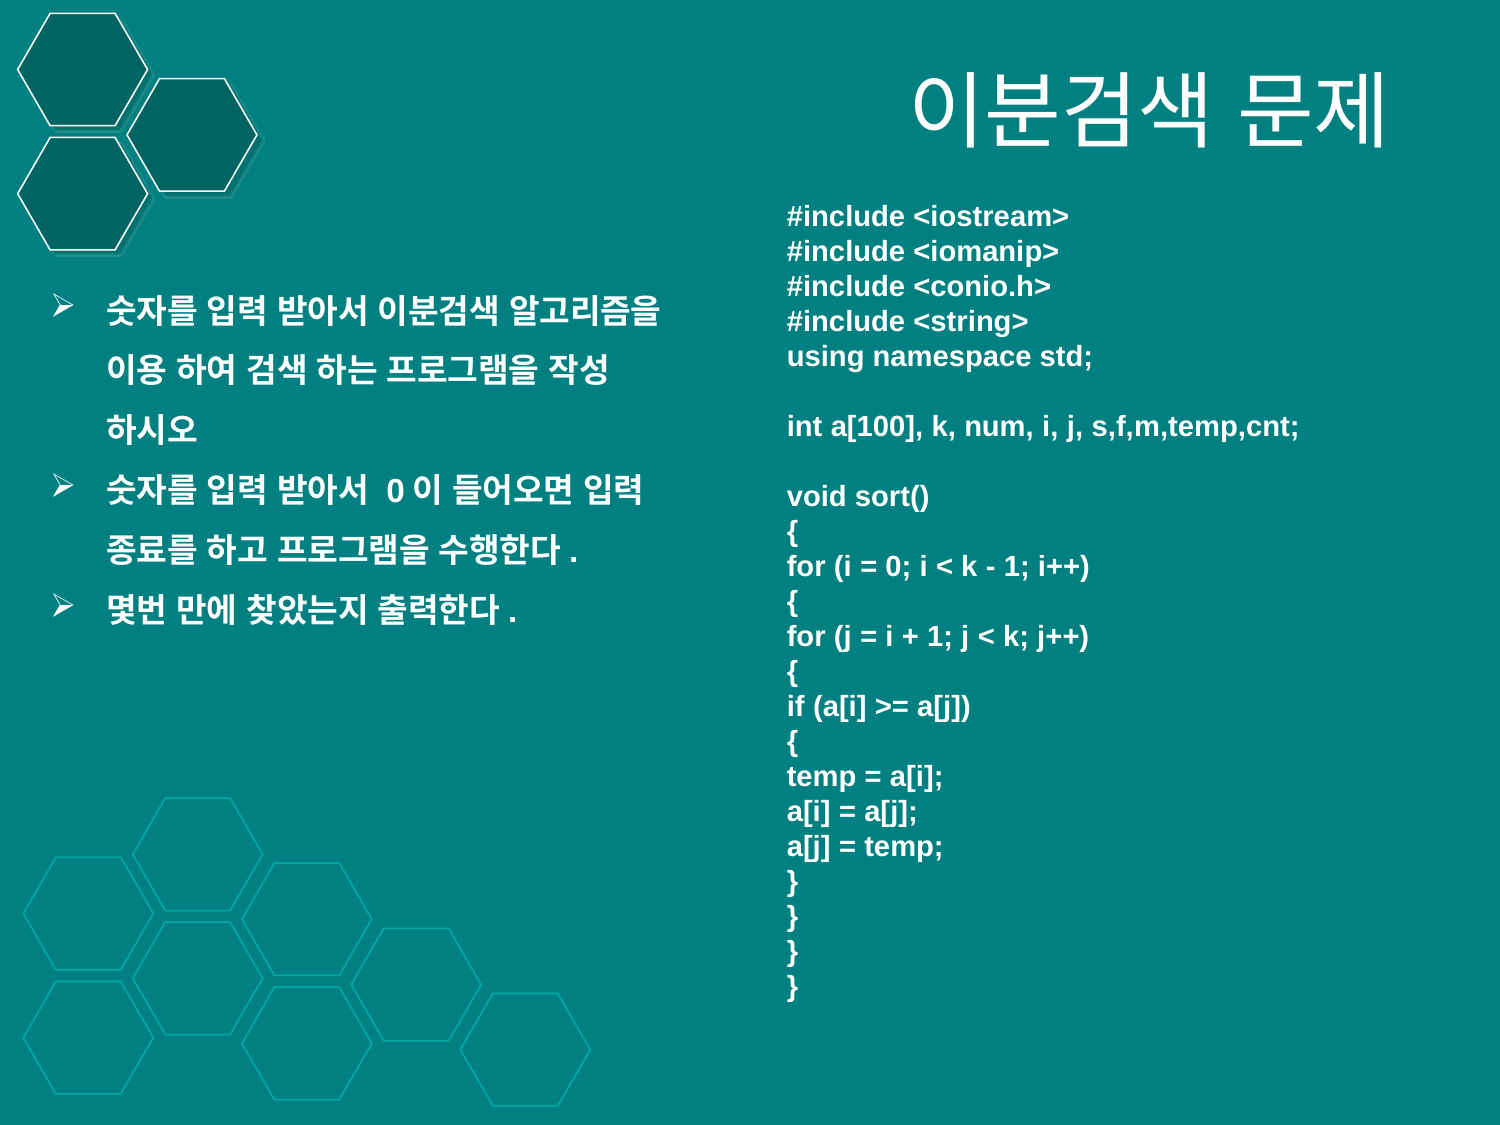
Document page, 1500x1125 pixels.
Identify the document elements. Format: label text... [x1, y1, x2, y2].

text_box #include <iostream> #include <iomanip> #include <conio.h> #include <string> using namespace std; int a[100], k, num, i, j, s,f,m,temp,cnt; void sort() { for (i = 0; i < k - 1; i++) { for (j = i + 1; j < k; j++) { if (a[i] >= a[j]) { temp = a[i]; a[i] = a[j]; a[j] = temp; } } } } [772, 190, 1461, 1045]
text_box 숫자를 입력 받아서 이분검색 알고리즘을 이용 하여 검색 하는 프로그램을 작성 하시오 숫자를 입력 받아서 0이 들어오면 입력 종료를 하고 프로그램을 수행한다. 몇번 만에 찾았는지 출력한다. [35, 262, 721, 637]
title 이분검색 문제 [277, 42, 1406, 173]
